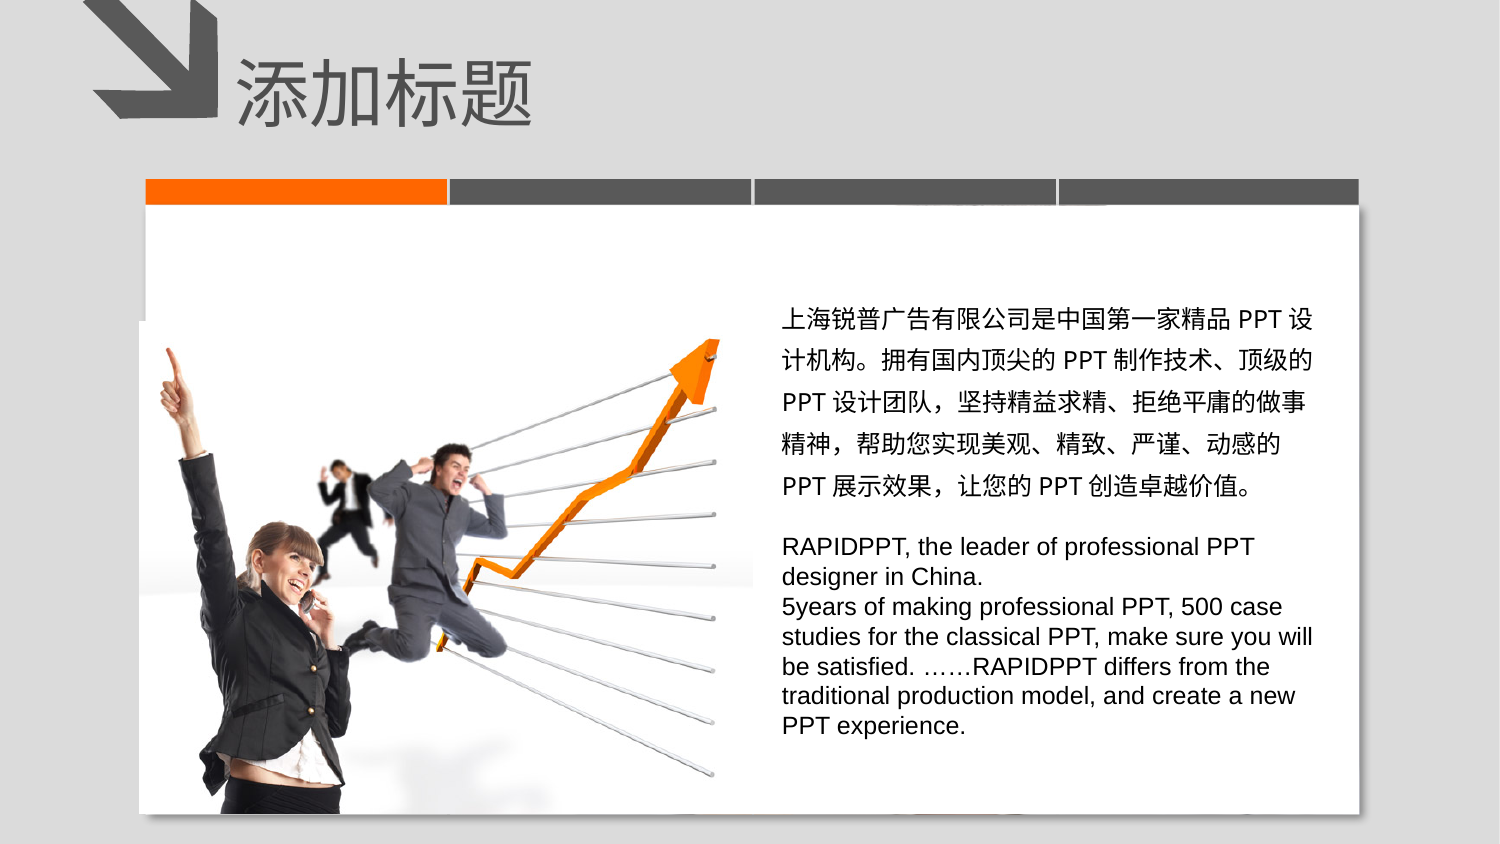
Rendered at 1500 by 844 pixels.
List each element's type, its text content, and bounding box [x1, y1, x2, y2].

picture [0, 0, 1500, 844]
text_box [766, 284, 1353, 751]
text_box 添加标题 [219, 38, 550, 144]
picture [120, 0, 190, 69]
